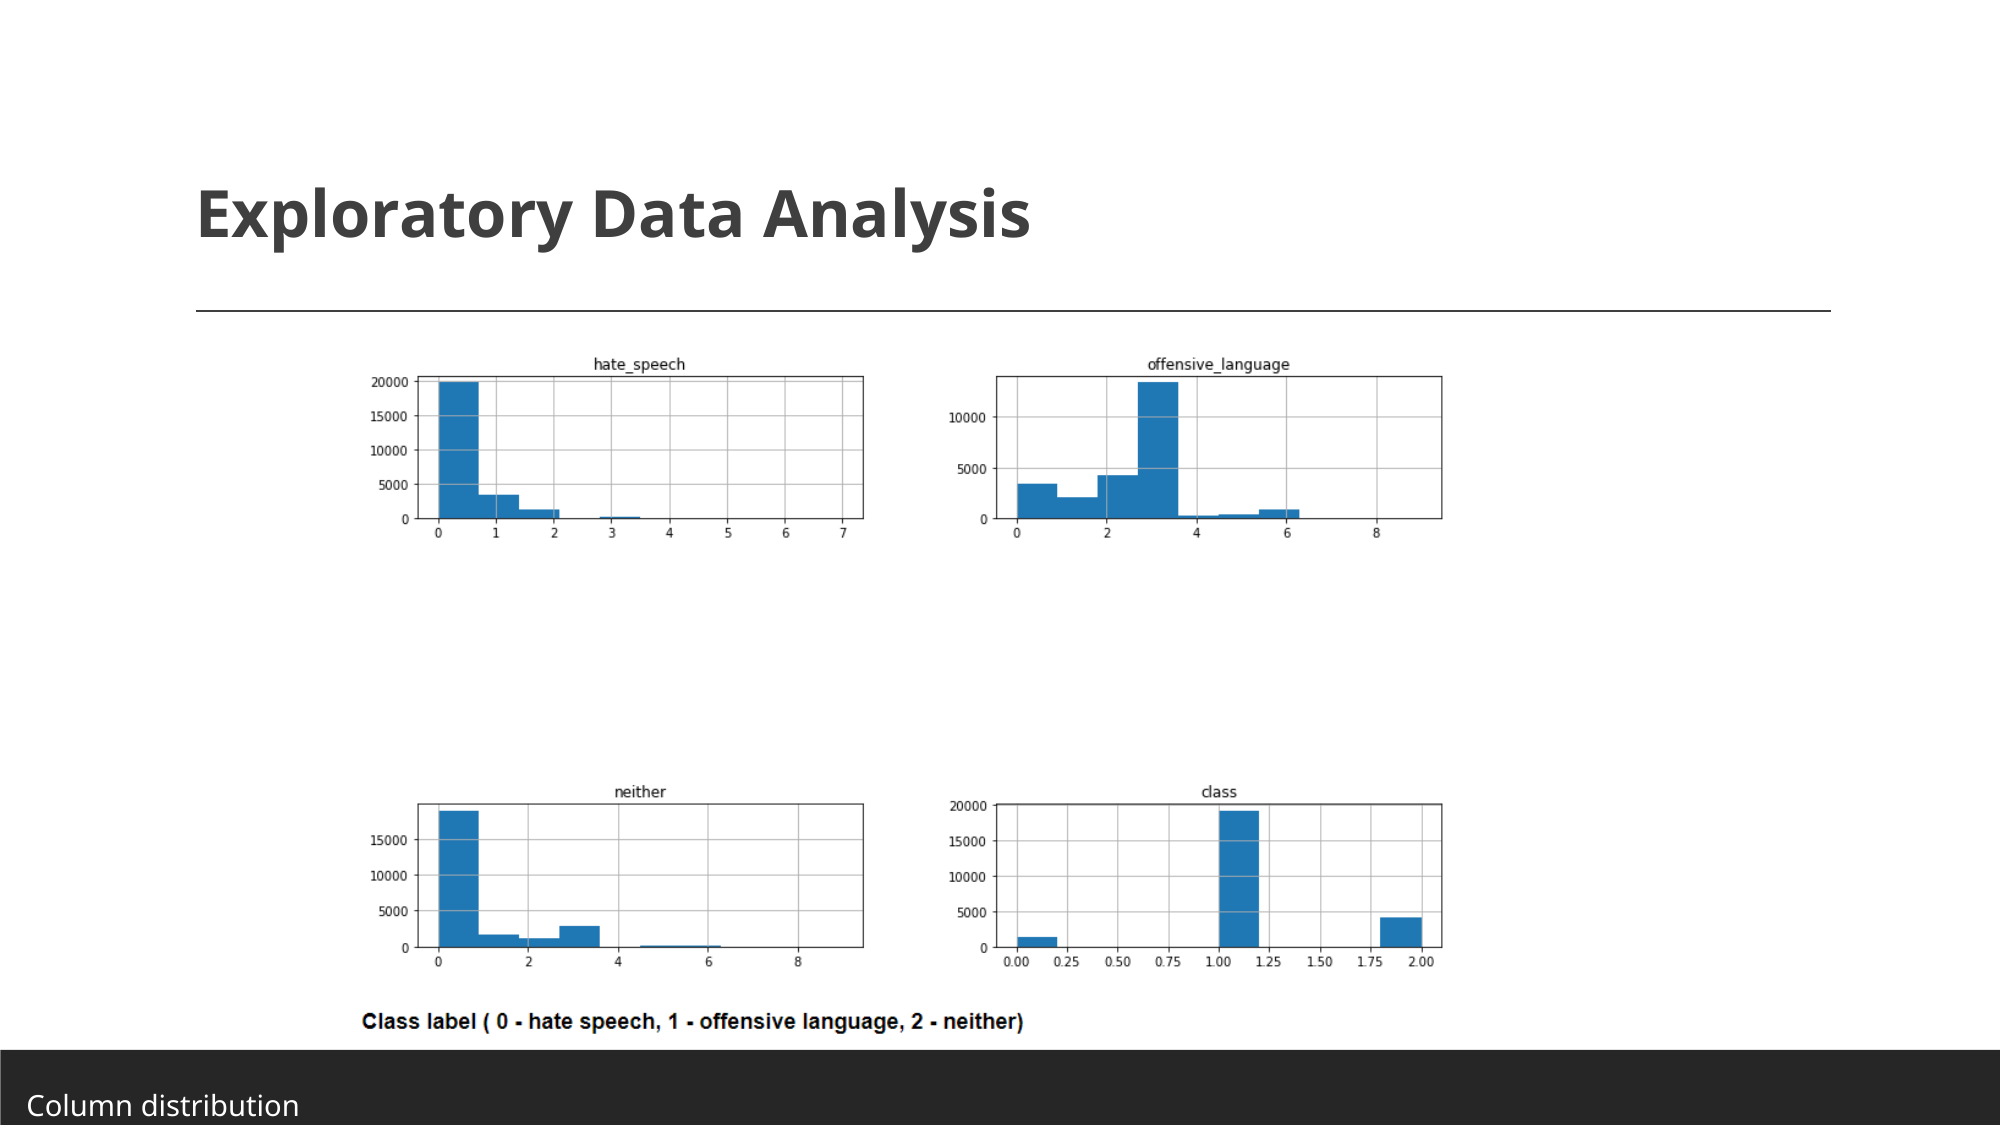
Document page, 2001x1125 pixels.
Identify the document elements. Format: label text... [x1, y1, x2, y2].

text_box Column distribution [11, 1072, 1232, 1125]
picture [320, 316, 1593, 1040]
title Exploratory Data Analysis [180, 47, 1830, 260]
